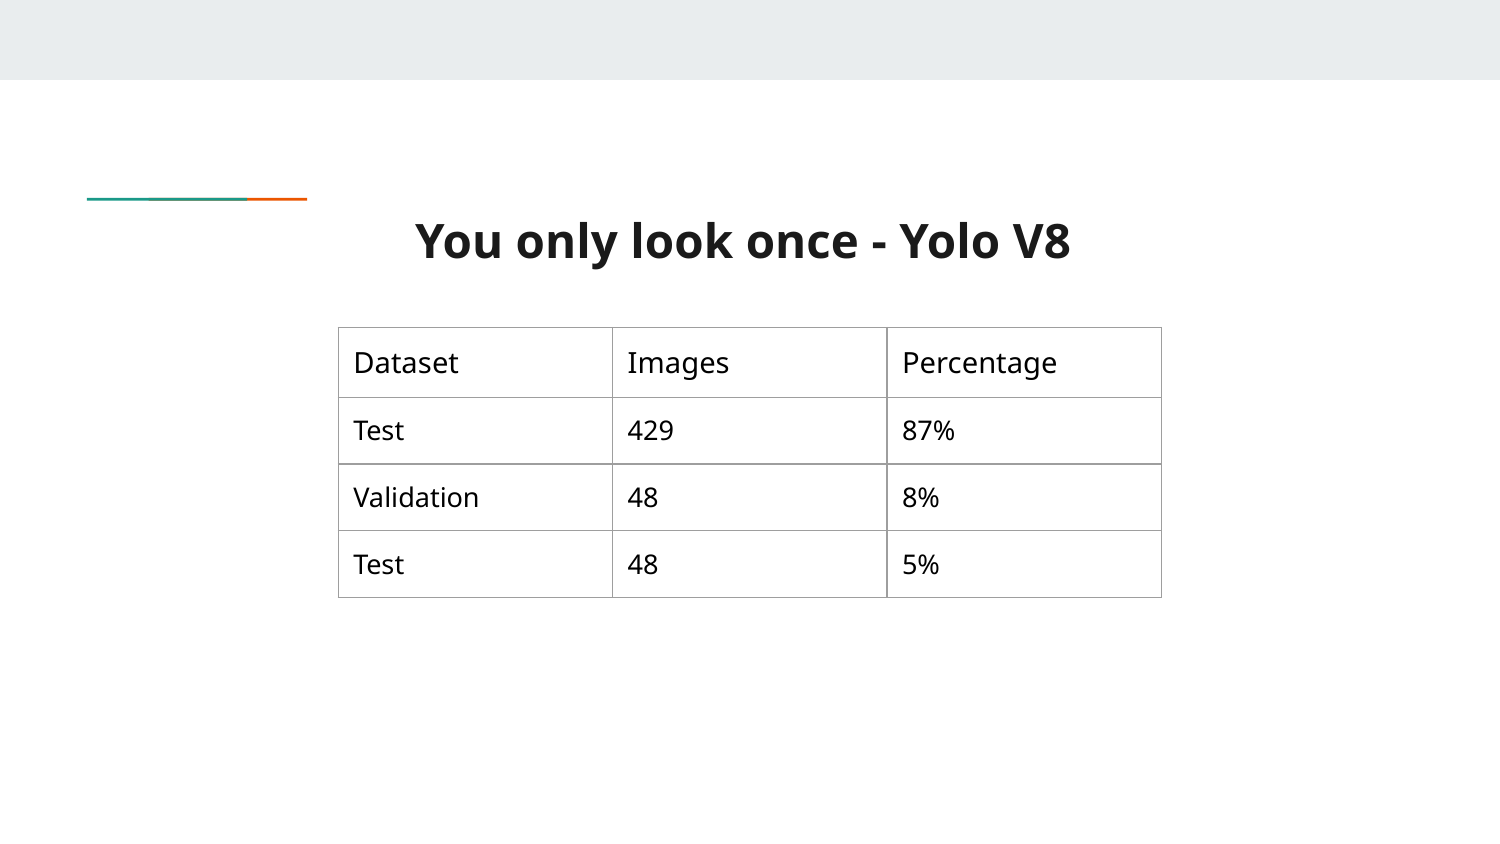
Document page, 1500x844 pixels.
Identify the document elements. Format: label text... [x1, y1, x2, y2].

table_cell Test [339, 531, 612, 597]
table_header Images [613, 328, 886, 397]
table_cell 87% [888, 398, 1161, 463]
table_cell 8% [888, 465, 1161, 530]
table_header Percentage [888, 328, 1161, 397]
table_cell 429 [613, 398, 886, 463]
table_cell 5% [888, 531, 1161, 597]
table_cell Test [339, 398, 612, 463]
title You only look once - Yolo V8 [119, 196, 1381, 285]
table_cell Validation [339, 465, 612, 530]
table_cell 48 [613, 531, 886, 597]
table_cell 48 [613, 465, 886, 530]
table_header Dataset [339, 328, 612, 397]
